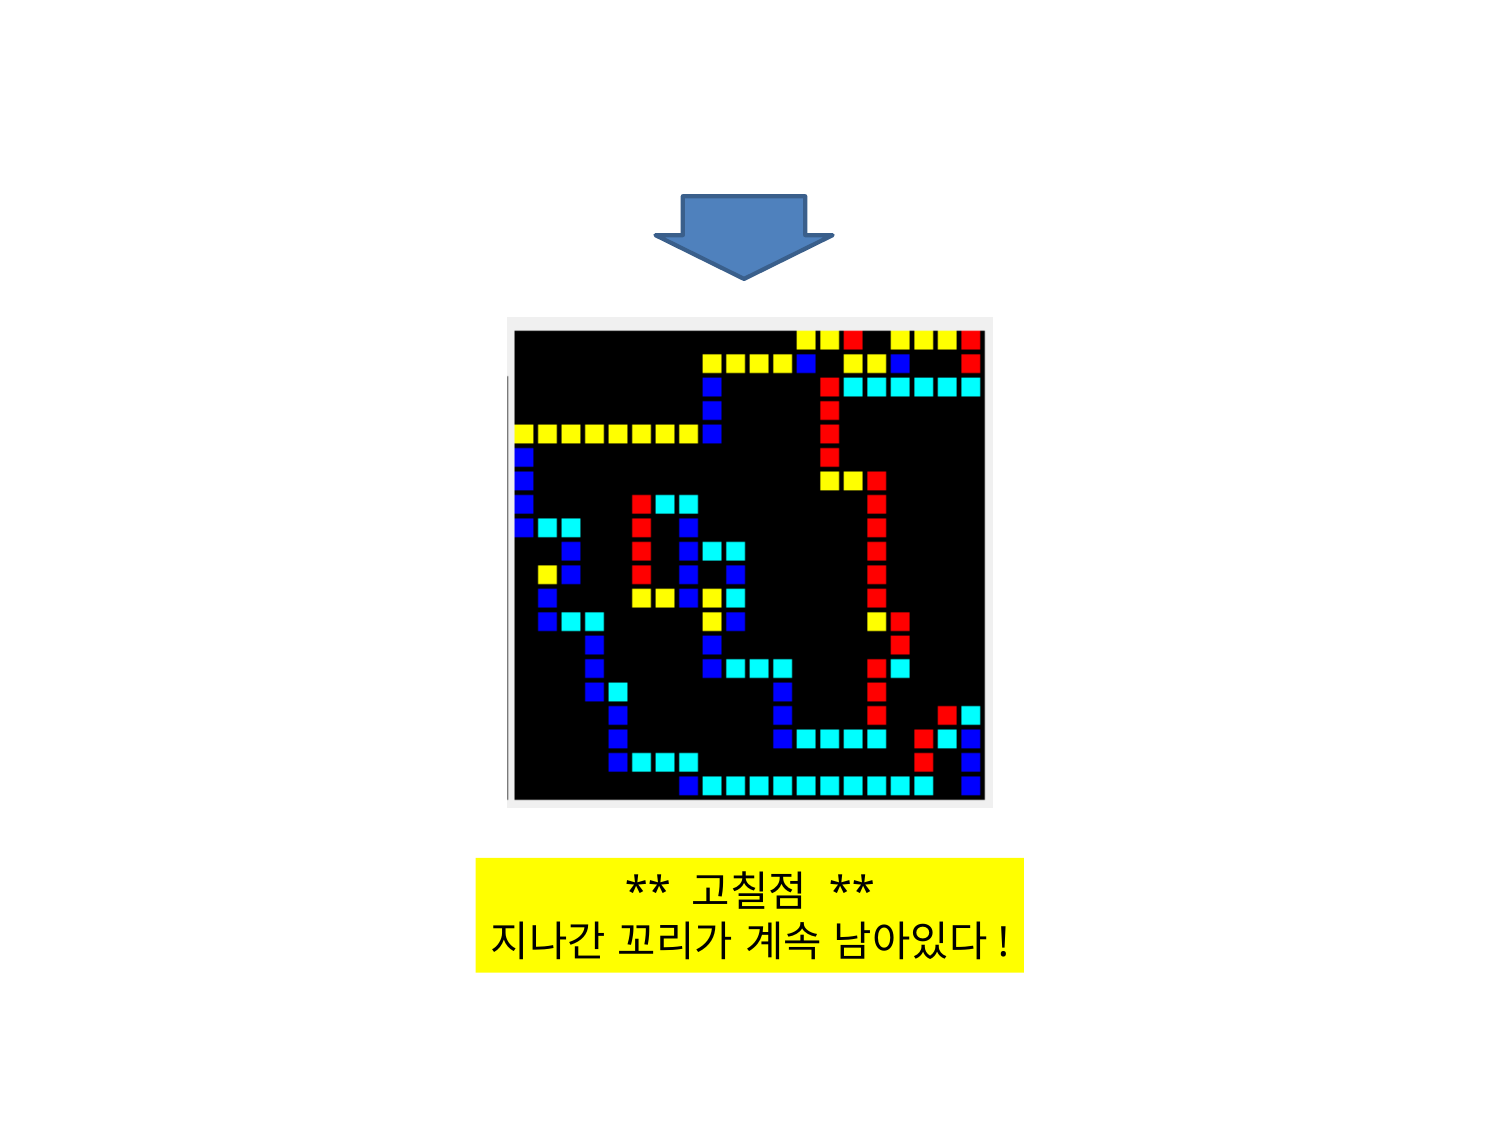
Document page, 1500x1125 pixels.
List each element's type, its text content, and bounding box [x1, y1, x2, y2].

text_box [653, 194, 835, 281]
text_box ** 고칠점 ** 지나간 꼬리가 계속 남아있다! [475, 857, 1024, 973]
picture [507, 316, 993, 808]
